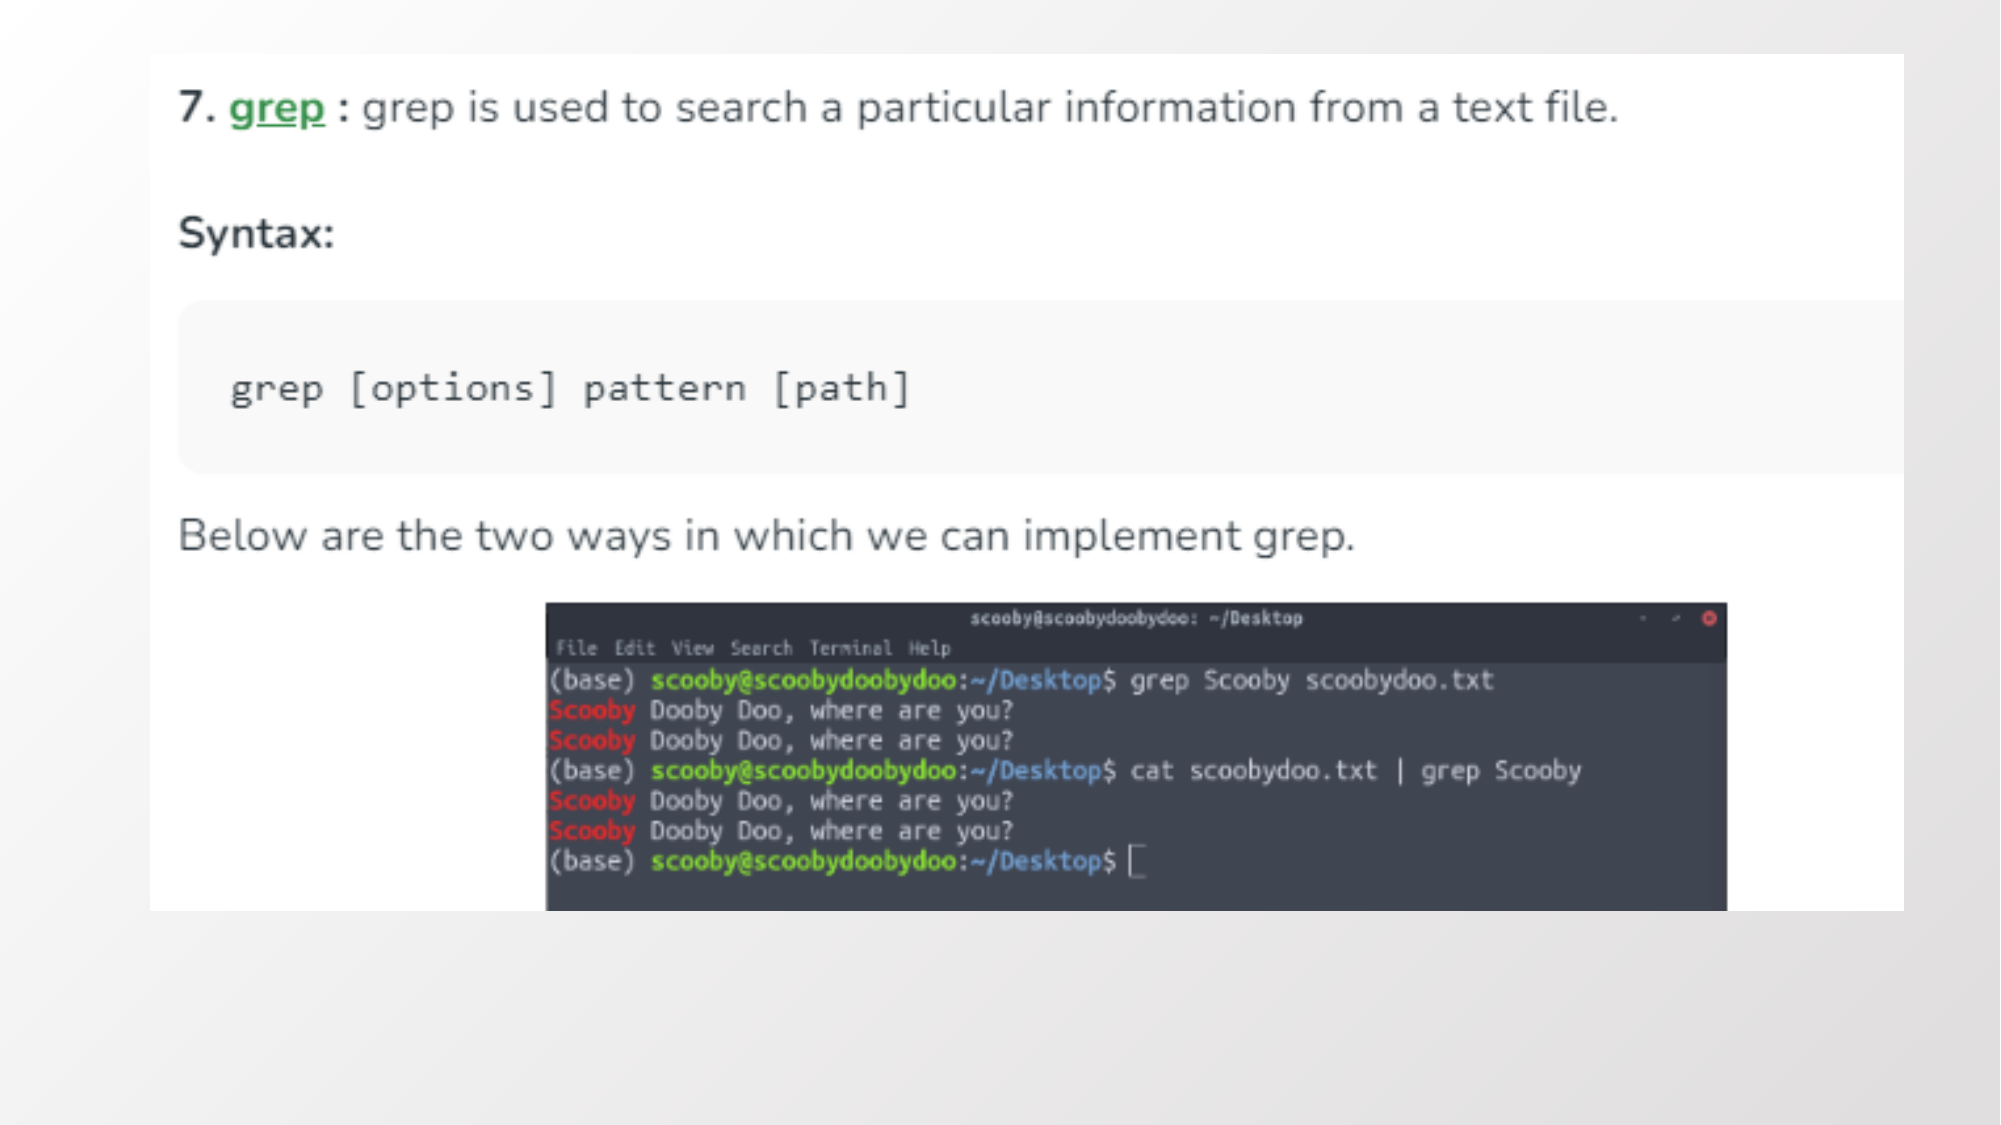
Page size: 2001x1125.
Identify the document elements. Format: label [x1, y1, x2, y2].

picture [150, 54, 1904, 911]
